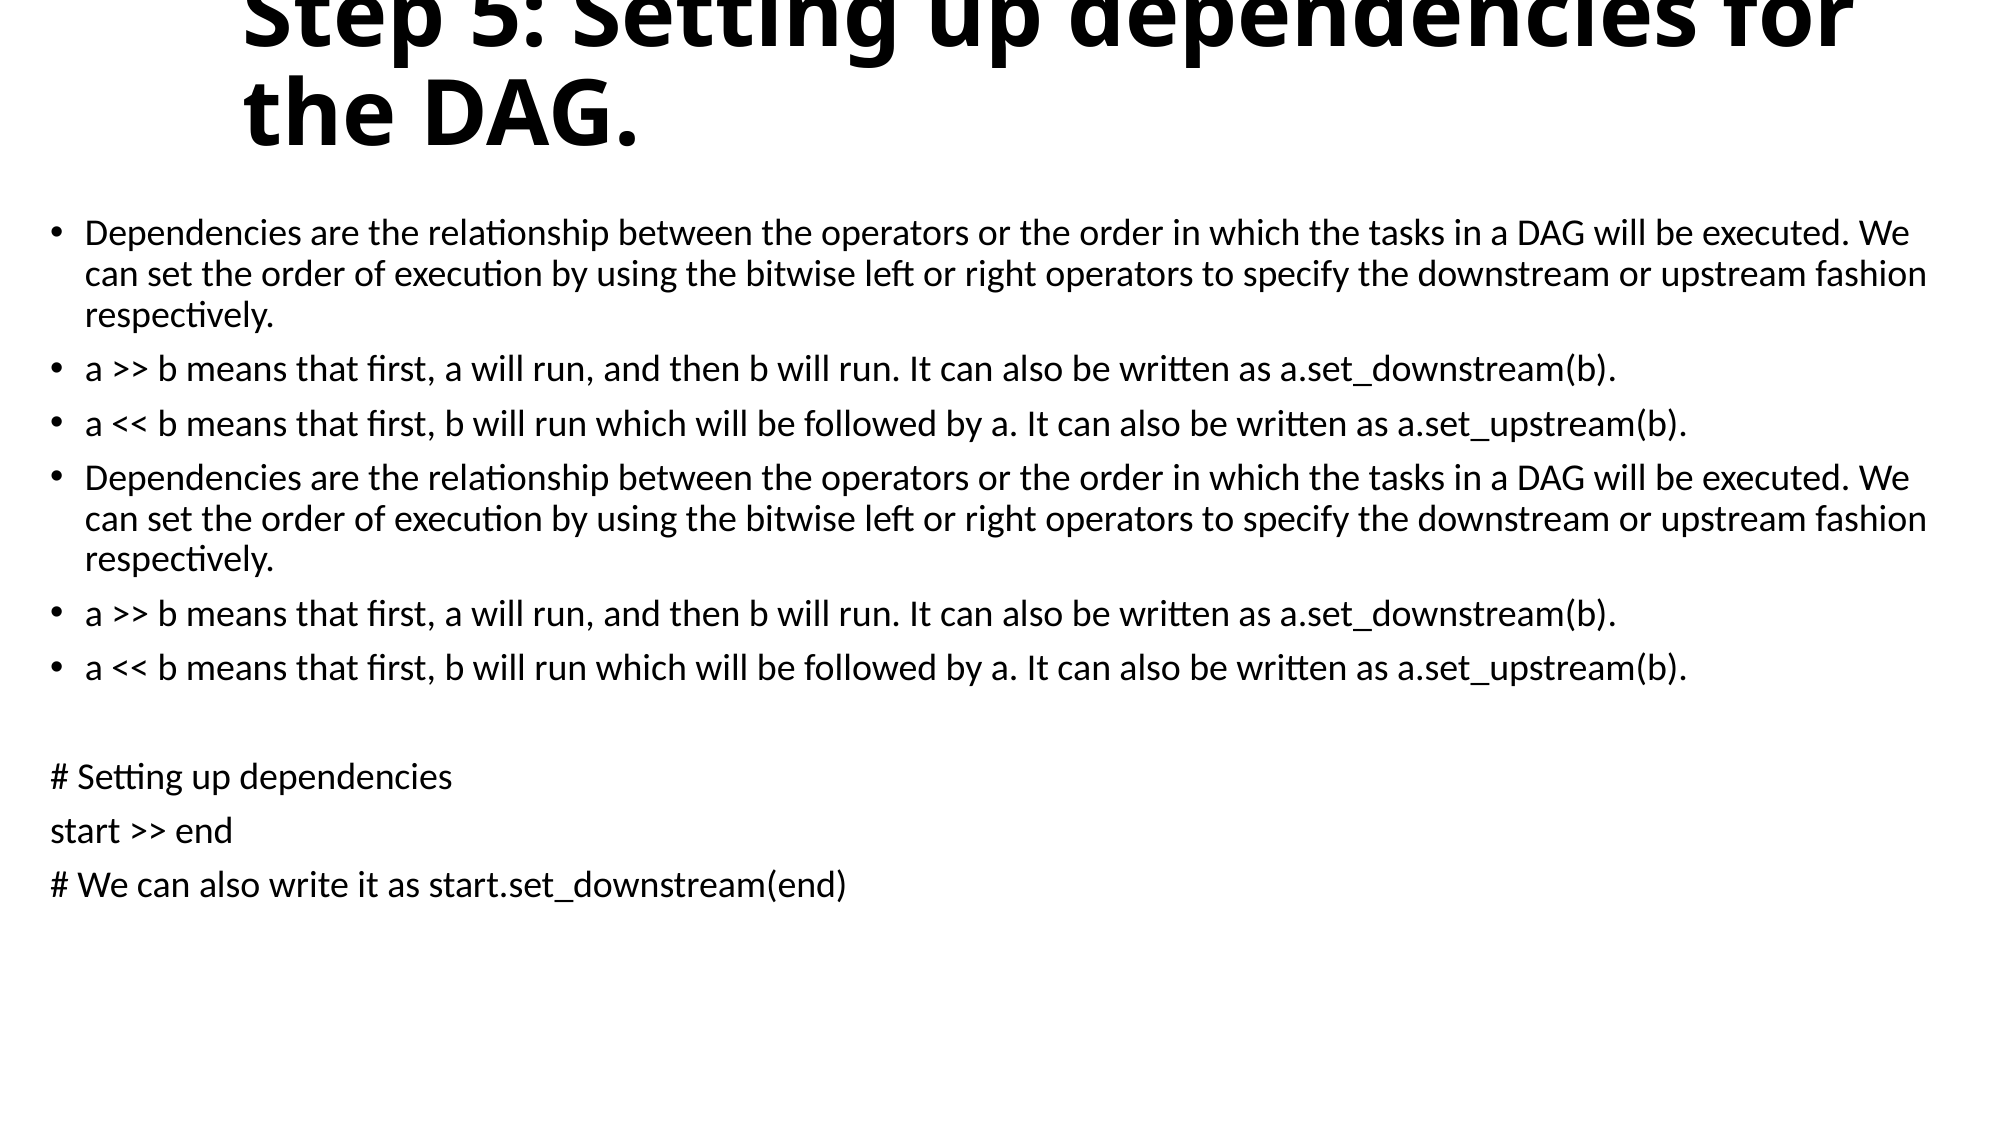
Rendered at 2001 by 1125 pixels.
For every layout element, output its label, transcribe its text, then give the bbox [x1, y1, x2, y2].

list Dependencies are the relationship between the operators or the order in which the tasks in a DAG will be executed. We can set the order of execution by using the bitwise left or right operators to specify the downstream or upstream fashion respectively. a >> b means that first, a will run, and then b will run. It can also be written as a.set_downstream(b). a << b means that first, b will run which will be followed by a. It can also be written as a.set_upstream(b). Dependencies are the relationship between the operators or the order in which the tasks in a DAG will be executed. We can set the order of execution by using the bitwise left or right operators to specify the downstream or upstream fashion respectively. a >> b means that first, a will run, and then b will run. It can also be written as a.set_downstream(b). a << b means that first, b will run which will be followed by a. It can also be written as a.set_upstream(b). # Setting up dependencies start >> end # We can also write it as start.set_downstream(end) [35, 205, 1953, 920]
title Step 5: Setting up dependencies for the DAG. [227, 0, 1953, 133]
